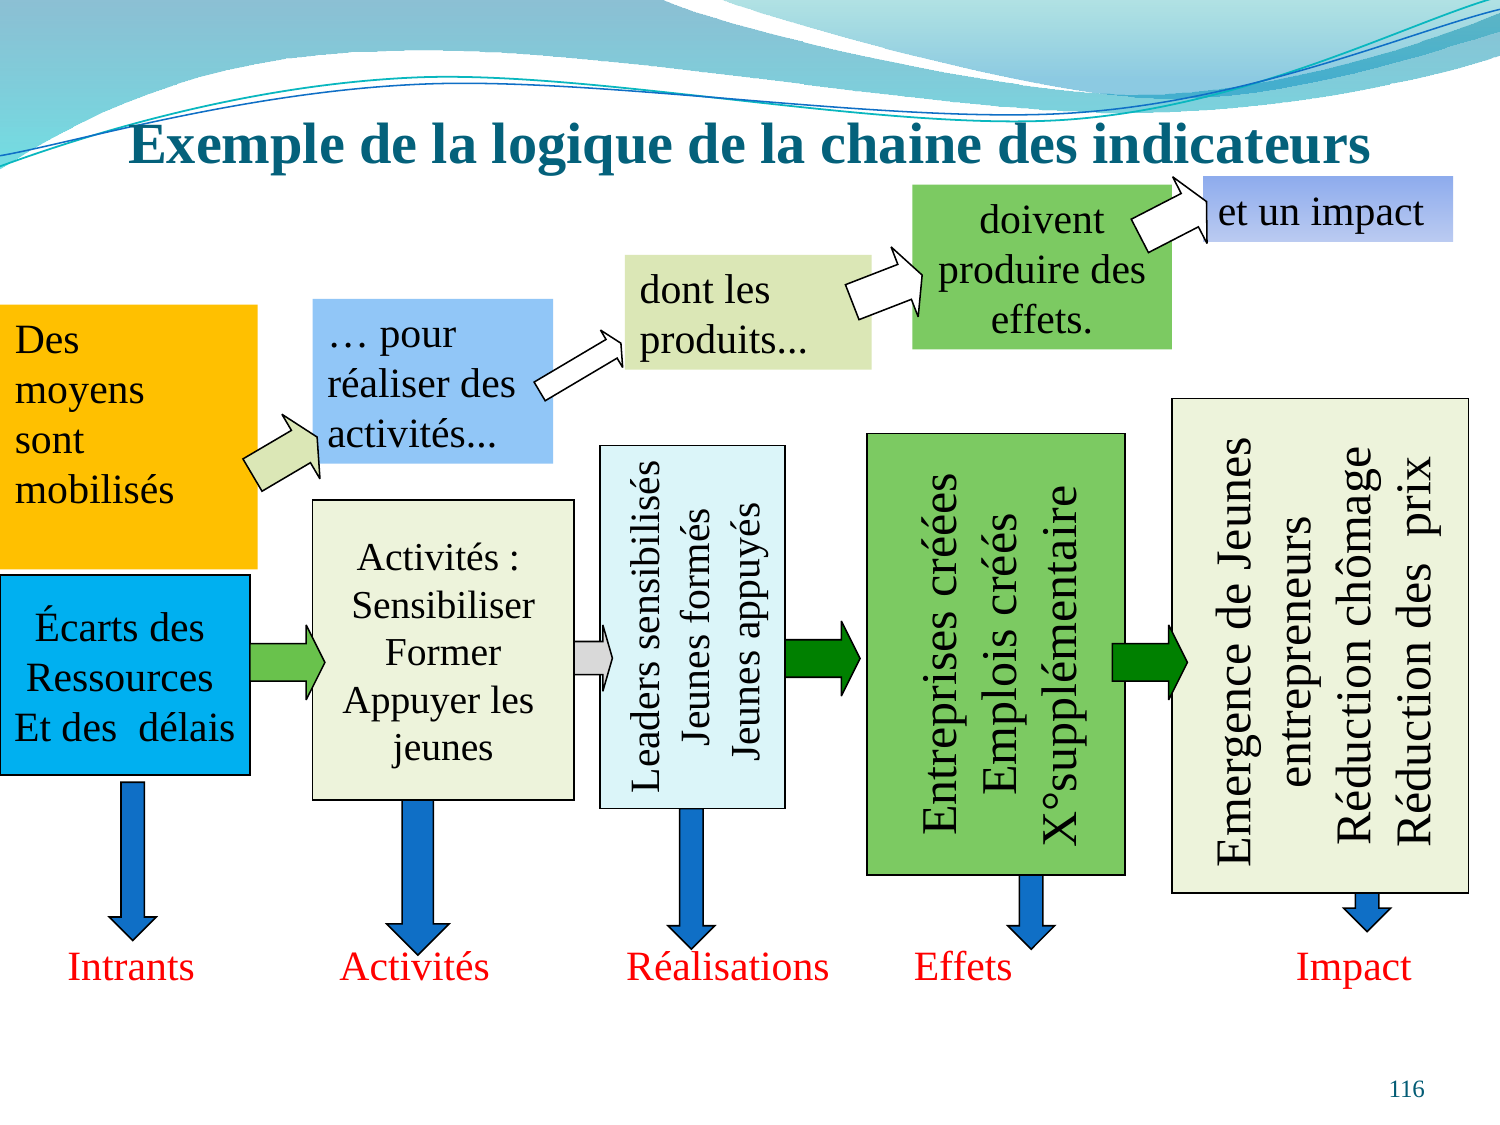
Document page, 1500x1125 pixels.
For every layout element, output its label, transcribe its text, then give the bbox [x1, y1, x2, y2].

text_box Écarts des Ressources Et des délais [0, 575, 250, 775]
text_box Activités : Sensibiliser Former Appuyer les jeunes [312, 499, 575, 800]
text_box [1343, 894, 1391, 931]
slide_number 116 [1299, 1042, 1425, 1103]
text_box Entreprises créées Emplois créés X°supplémentaire [867, 433, 1125, 875]
text_box [242, 414, 320, 492]
text_box [534, 330, 623, 401]
text_box [386, 800, 450, 931]
text_box [109, 782, 157, 941]
text_box [574, 624, 613, 692]
text_box [845, 246, 923, 320]
text_box Emergence de Jeunes entrepreneurs Réduction chômage Réduction des prix [1171, 398, 1469, 894]
text_box [667, 809, 715, 931]
text_box [1112, 624, 1188, 700]
text_box dont les produits... [624, 254, 872, 370]
title Exemple de la logique de la chaine des indicateurs [18, 24, 1482, 176]
text_box Leaders sensibilisés Jeunes formés Jeunes appuyés [600, 445, 786, 809]
text_box [1007, 875, 1055, 931]
text_box [1131, 176, 1208, 253]
text_box [249, 624, 325, 700]
text_box [785, 621, 861, 697]
text_box Intrants Activités Réalisations Effets Impact [0, 931, 1500, 997]
text_box Des moyens sont mobilisés [0, 304, 258, 570]
text_box doivent produire des effets. [912, 184, 1172, 350]
text_box … pour réaliser des activités... [312, 298, 554, 464]
text_box et un impact [1203, 176, 1454, 242]
